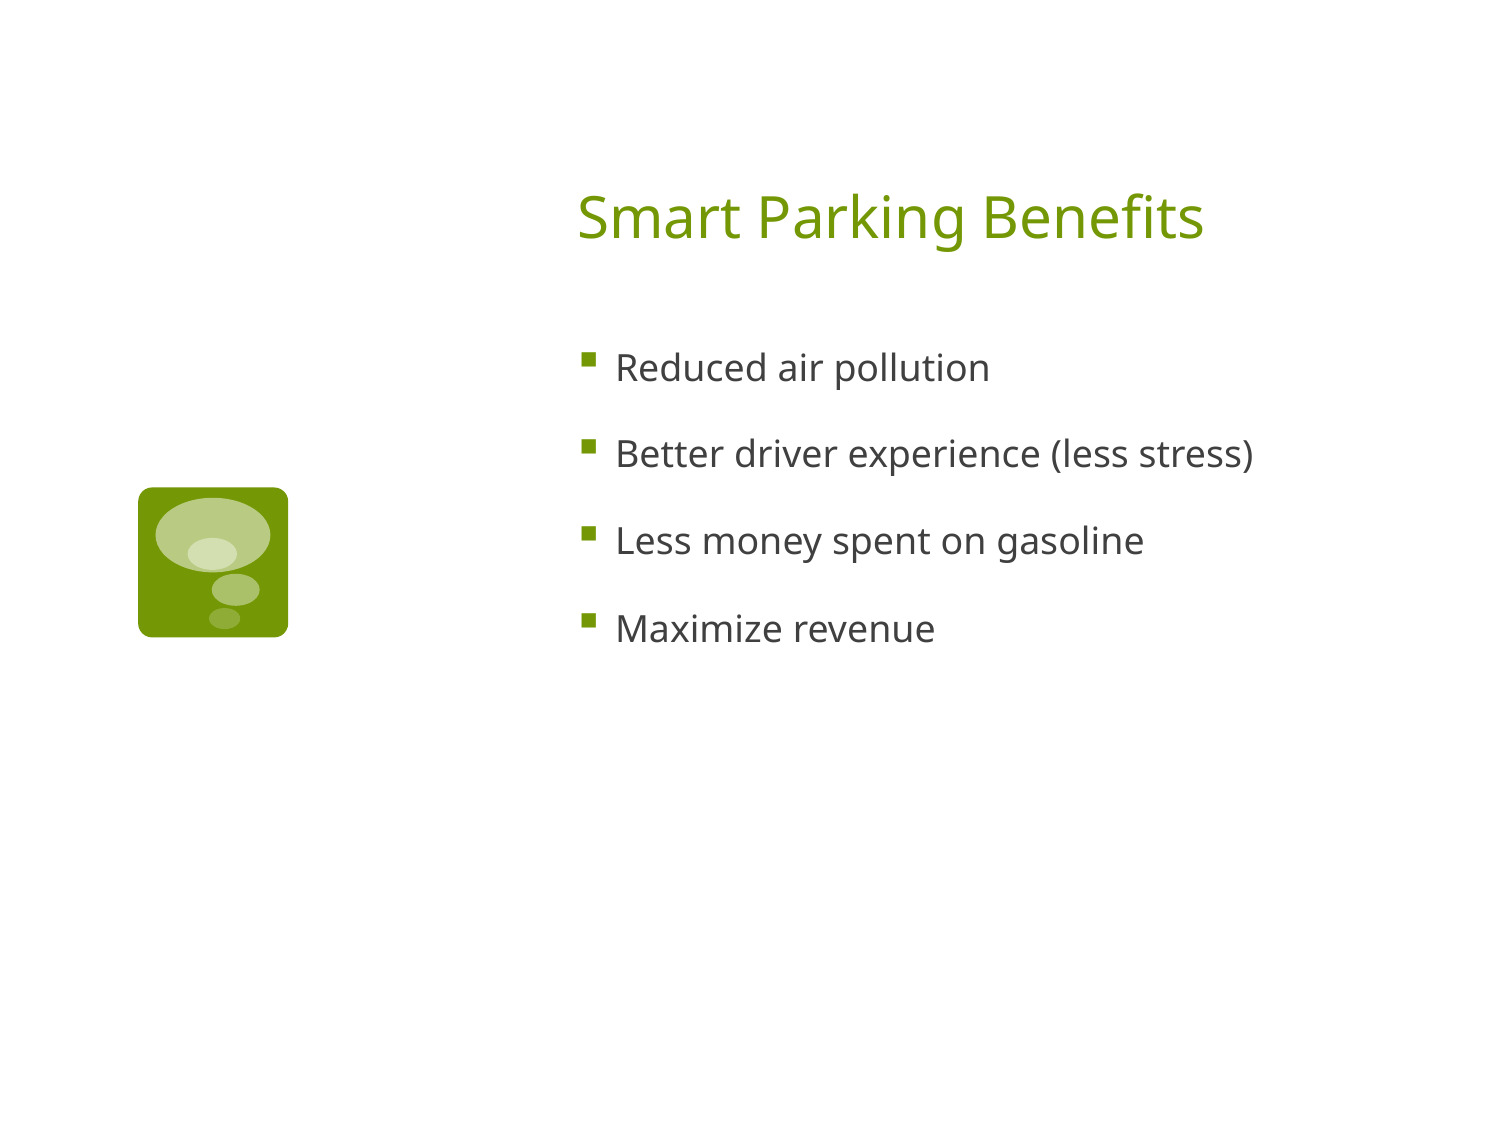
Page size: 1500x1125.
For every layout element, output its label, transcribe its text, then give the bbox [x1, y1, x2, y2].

list Reduced air pollution Better driver experience (less stress) Less money spent on gasoline Maximize revenue [562, 331, 1374, 1005]
title Smart Parking Benefits [562, 112, 1375, 258]
